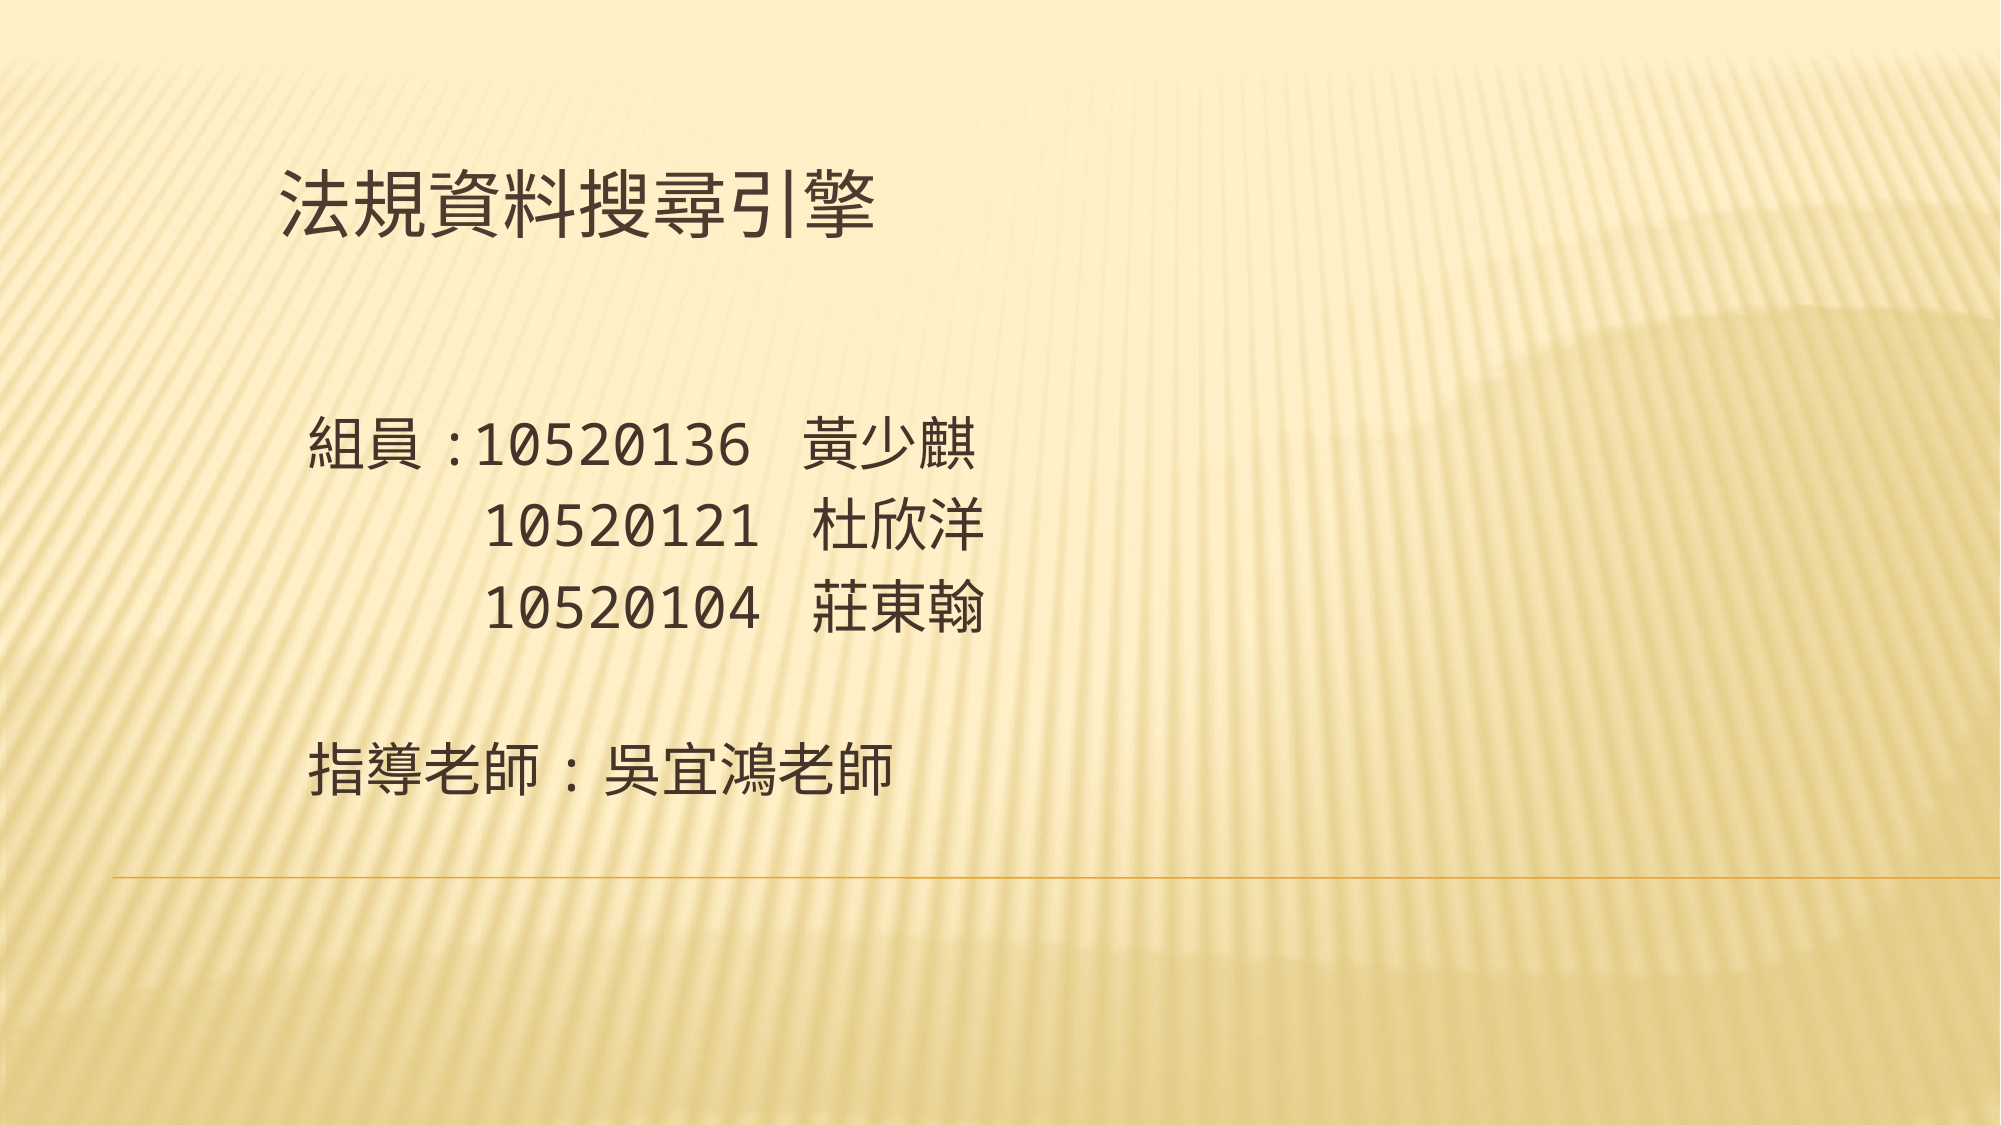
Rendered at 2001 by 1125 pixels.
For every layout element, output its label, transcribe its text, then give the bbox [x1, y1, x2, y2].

title 法規資料搜尋引擎 [262, 150, 1738, 421]
subtitle 組員:10520136 黃少麒 10520121 杜欣洋 10520104 莊東翰 指導老師:吳宜鴻老師 [292, 330, 1492, 811]
